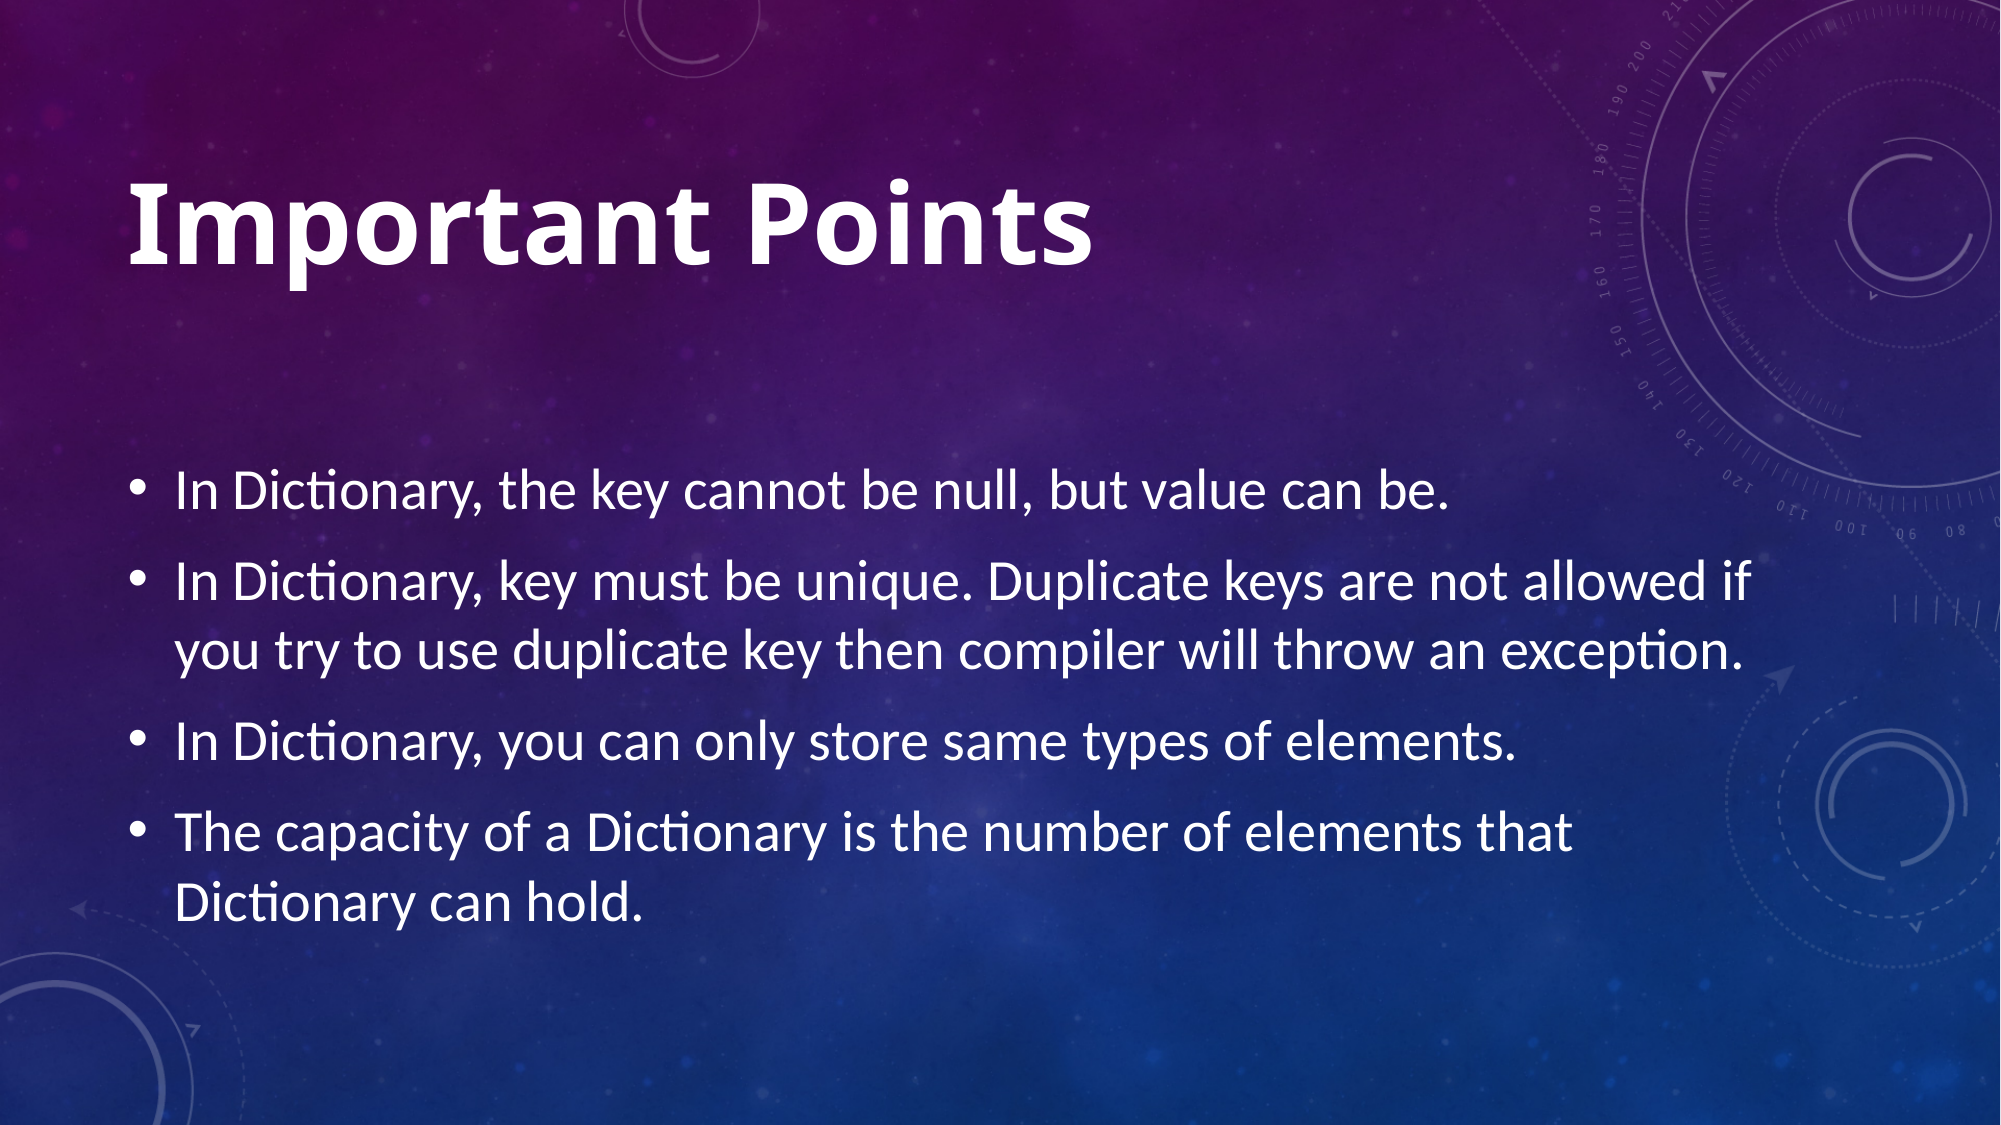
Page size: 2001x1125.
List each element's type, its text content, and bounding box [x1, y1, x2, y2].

picture [0, 0, 2001, 1125]
list In Dictionary, the key cannot be null, but value can be. In Dictionary, key must be unique. Duplicate keys are not allowed if you try to use duplicate key then compiler will throw an exception. In Dictionary, you can only store same types of elements. The capacity of a Dictionary is the number of elements that Dictionary can hold. [112, 351, 1775, 1033]
title Important Points [112, 99, 1775, 339]
